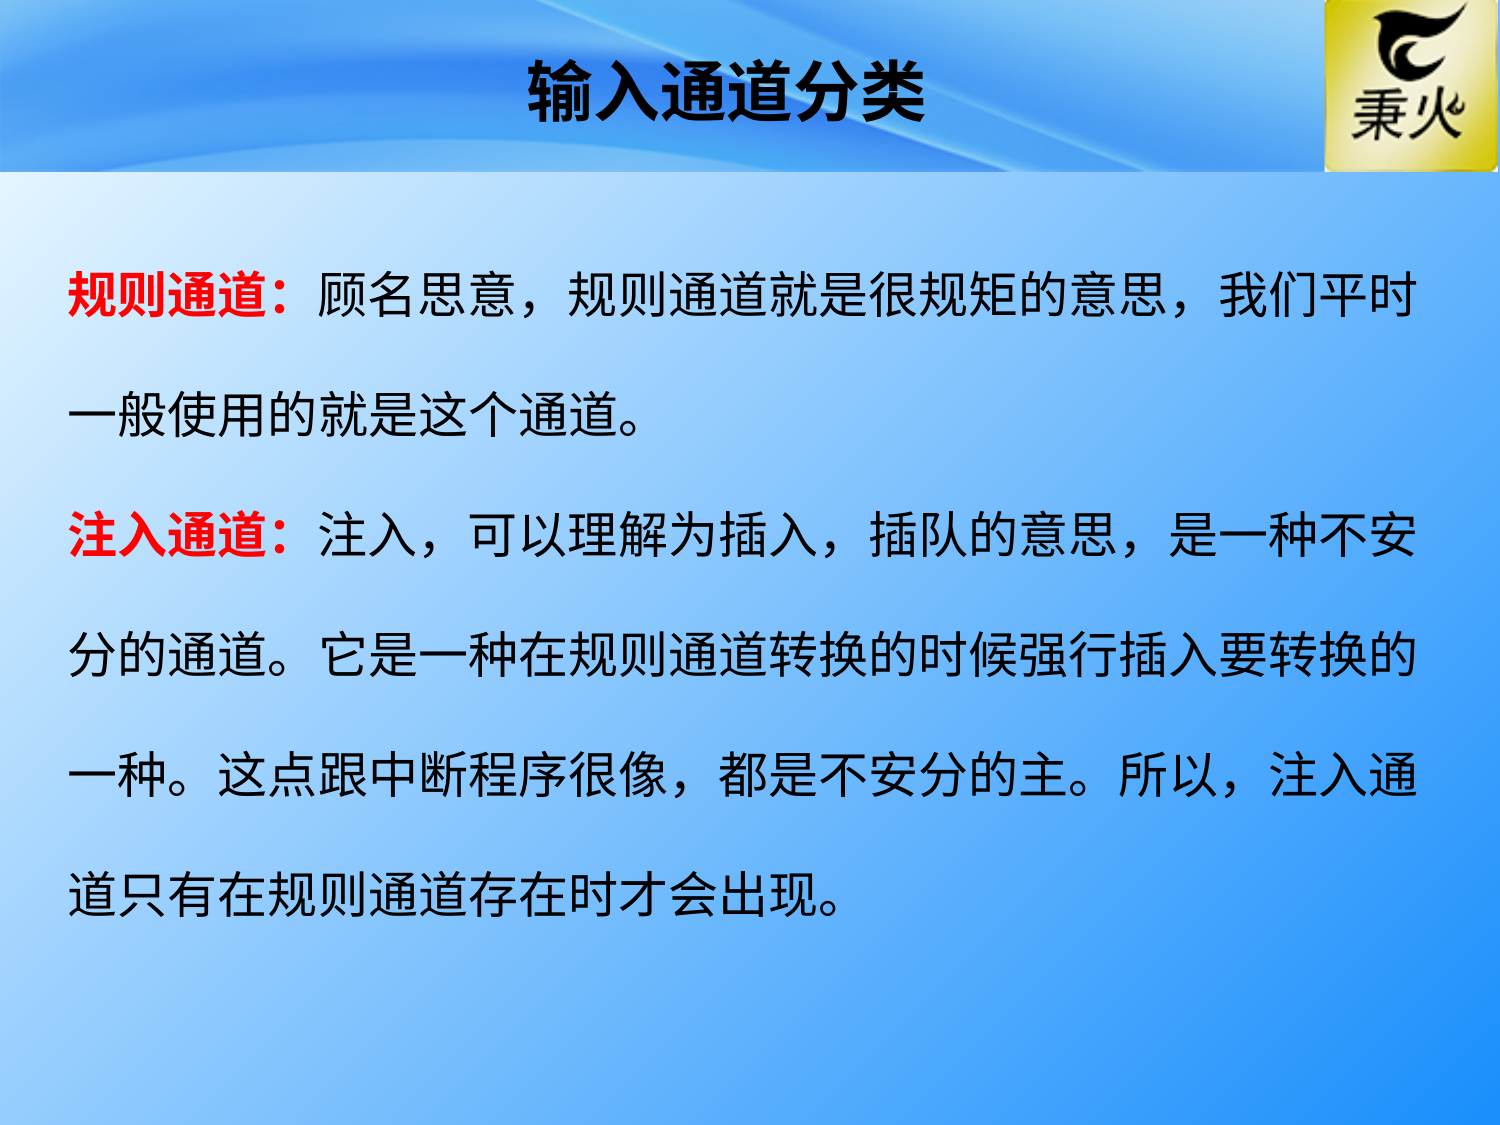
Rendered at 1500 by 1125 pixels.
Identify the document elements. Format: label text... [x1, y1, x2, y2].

picture [0, 0, 1498, 172]
text_box 规则通道：顾名思意，规则通道就是很规矩的意思，我们平时一般使用的就是这个通道。 注入通道：注入，可以理解为插入，插队的意思，是一种不安分的通道。它是一种在规则通道转换的时候强行插入要转换的一种。这点跟中断程序很像，都是不安分的主。所以，注入通道只有在规则通道存在时才会出现。 [53, 196, 1436, 931]
